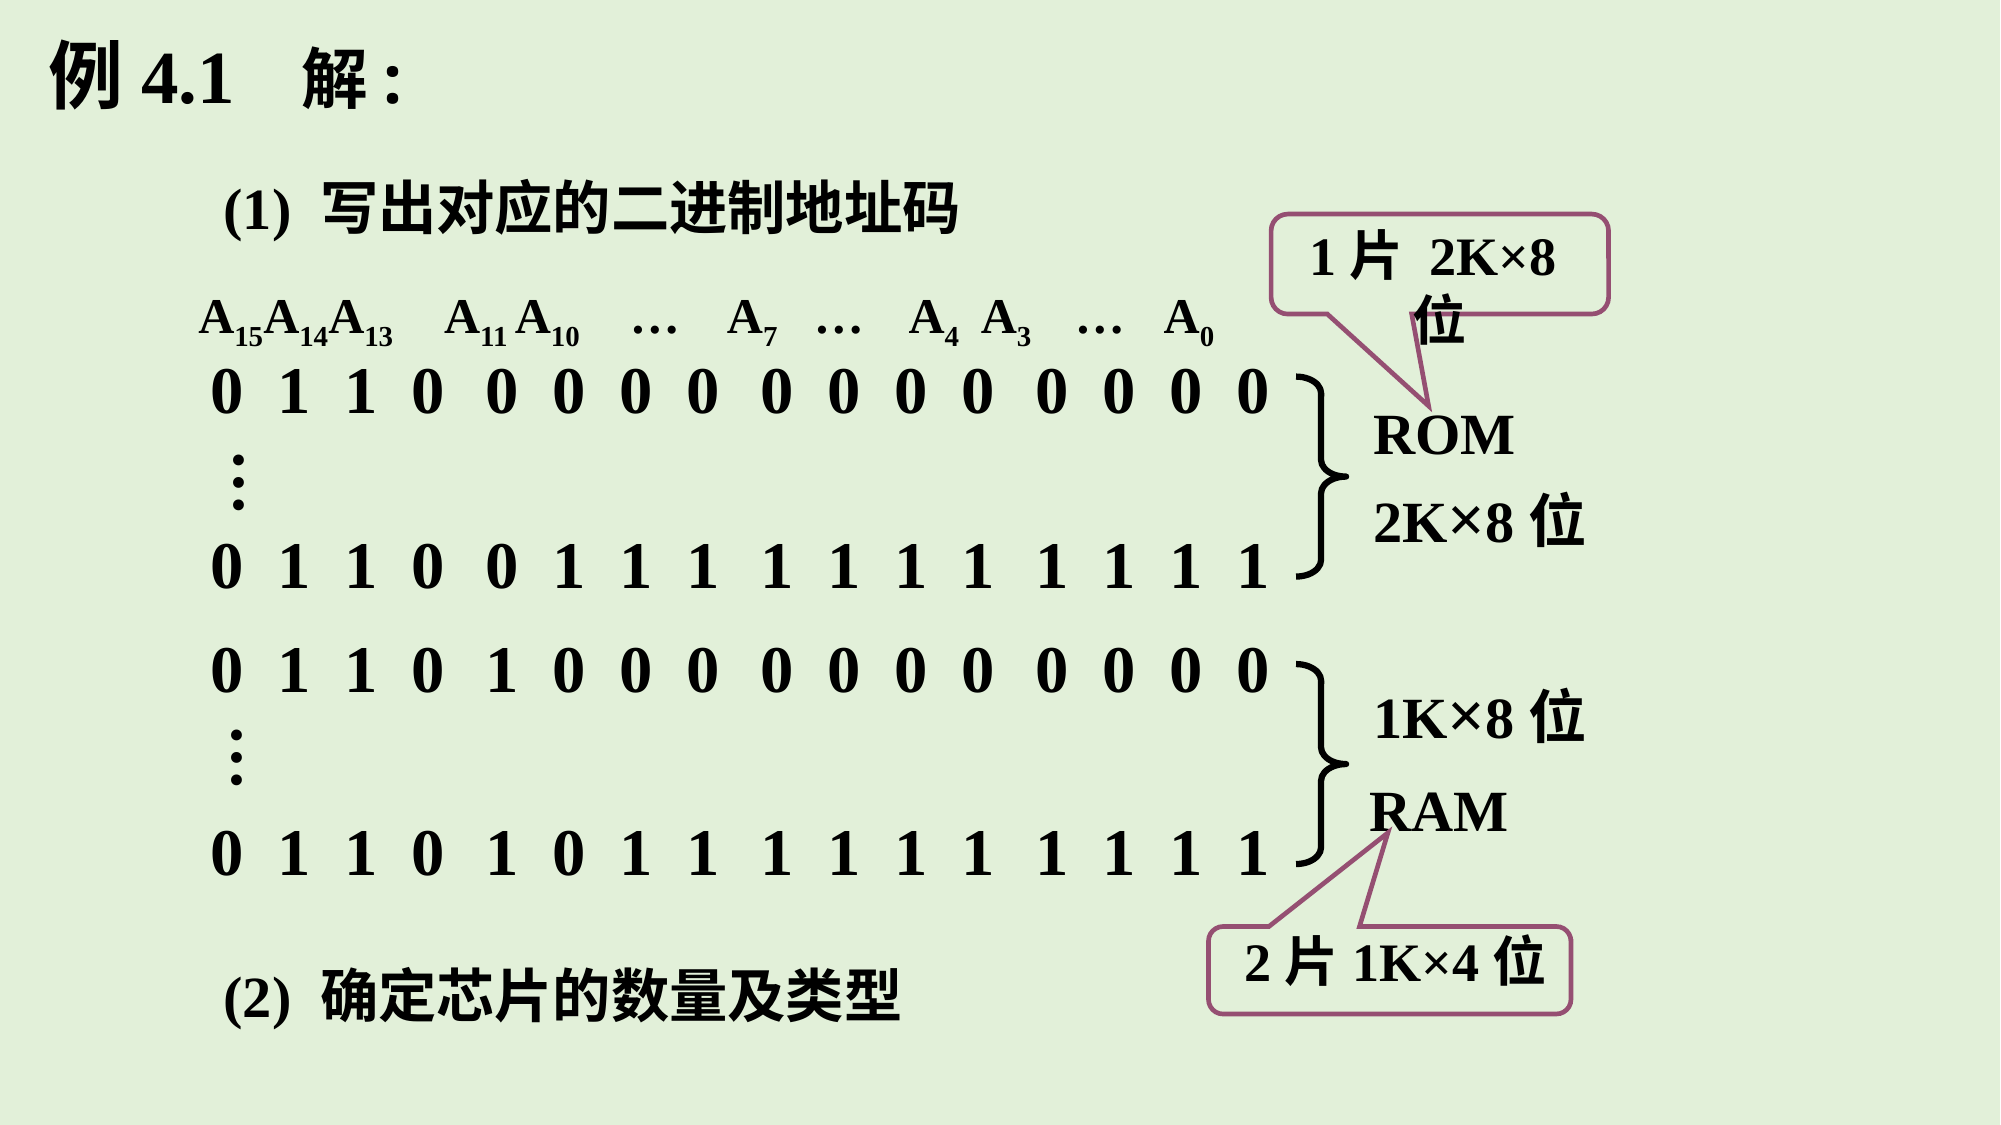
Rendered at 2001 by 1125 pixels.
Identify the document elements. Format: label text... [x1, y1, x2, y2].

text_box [195, 426, 1321, 610]
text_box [1194, 761, 1605, 1015]
text_box [1368, 987, 1622, 1083]
text_box 例4.1 解: [33, 21, 747, 127]
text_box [1296, 376, 1709, 577]
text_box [1296, 664, 1709, 865]
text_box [195, 339, 1271, 426]
text_box A15A14A13 A11 A10 … A7 … A4 A3 … A0 [183, 276, 1271, 360]
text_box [1271, 214, 1609, 475]
text_box (2) 确定芯片的数量及类型 [208, 951, 1368, 1037]
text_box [195, 701, 1296, 897]
text_box (1) 写出对应的二进制地址码 [208, 164, 1509, 249]
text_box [195, 618, 1321, 701]
